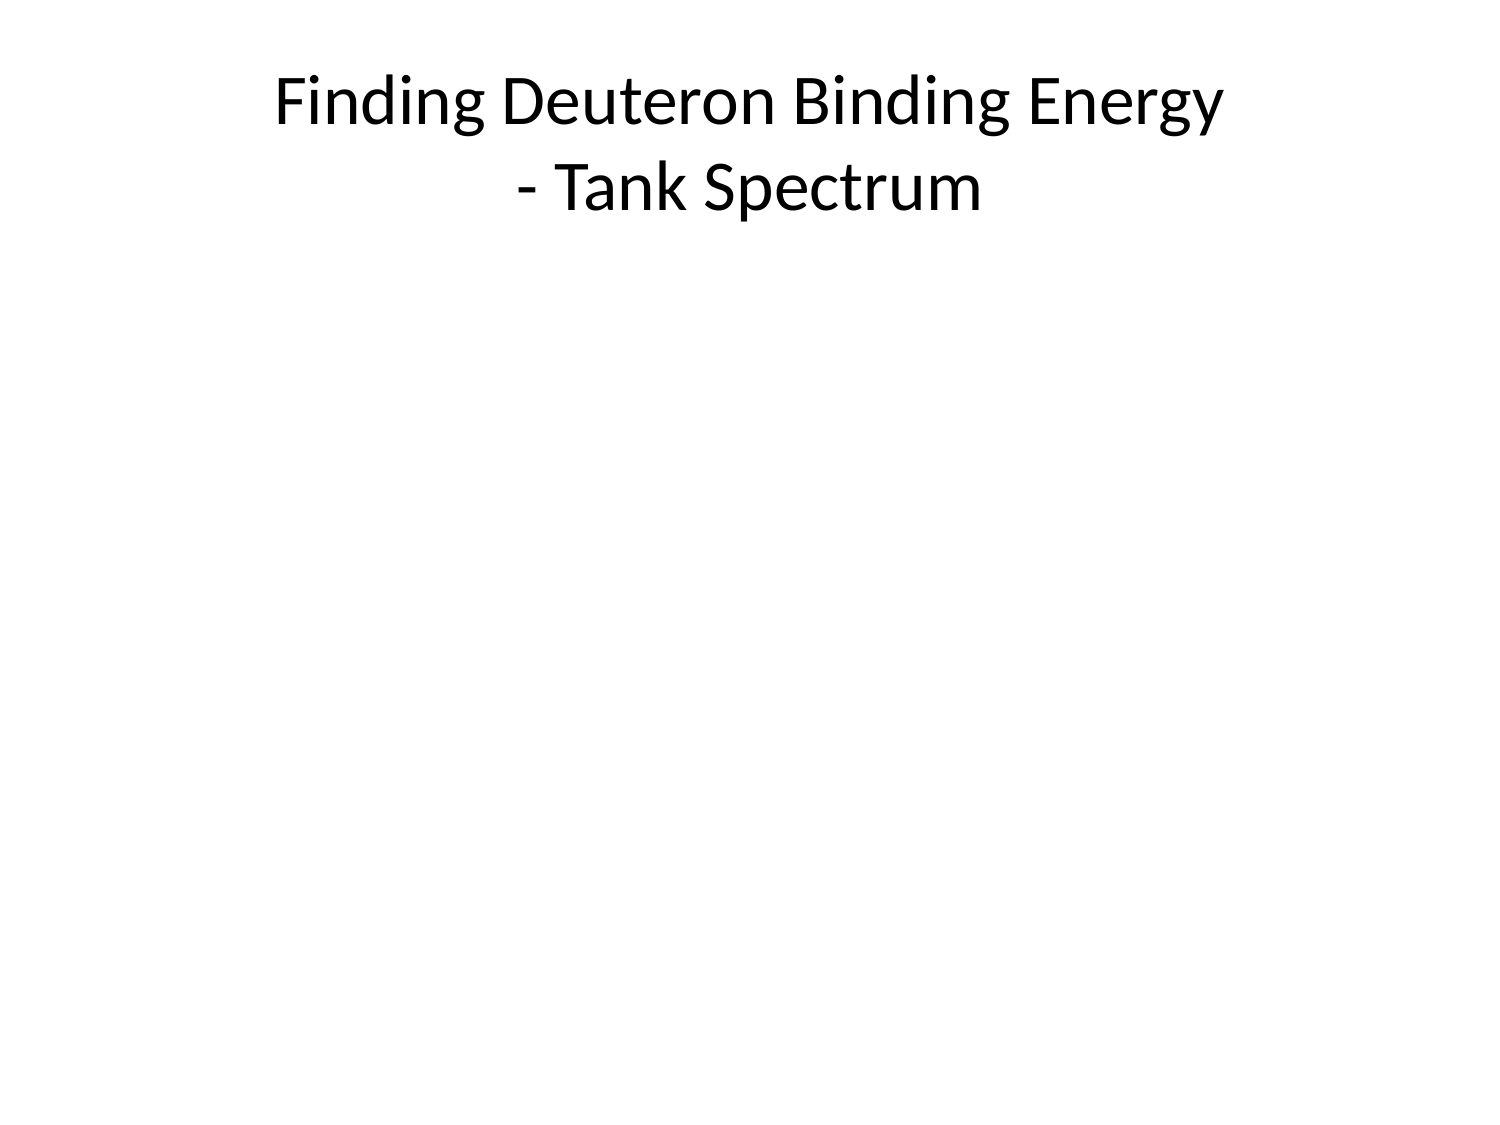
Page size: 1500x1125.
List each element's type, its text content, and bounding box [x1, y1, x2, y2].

title Finding Deuteron Binding Energy - Tank Spectrum [75, 45, 1425, 233]
